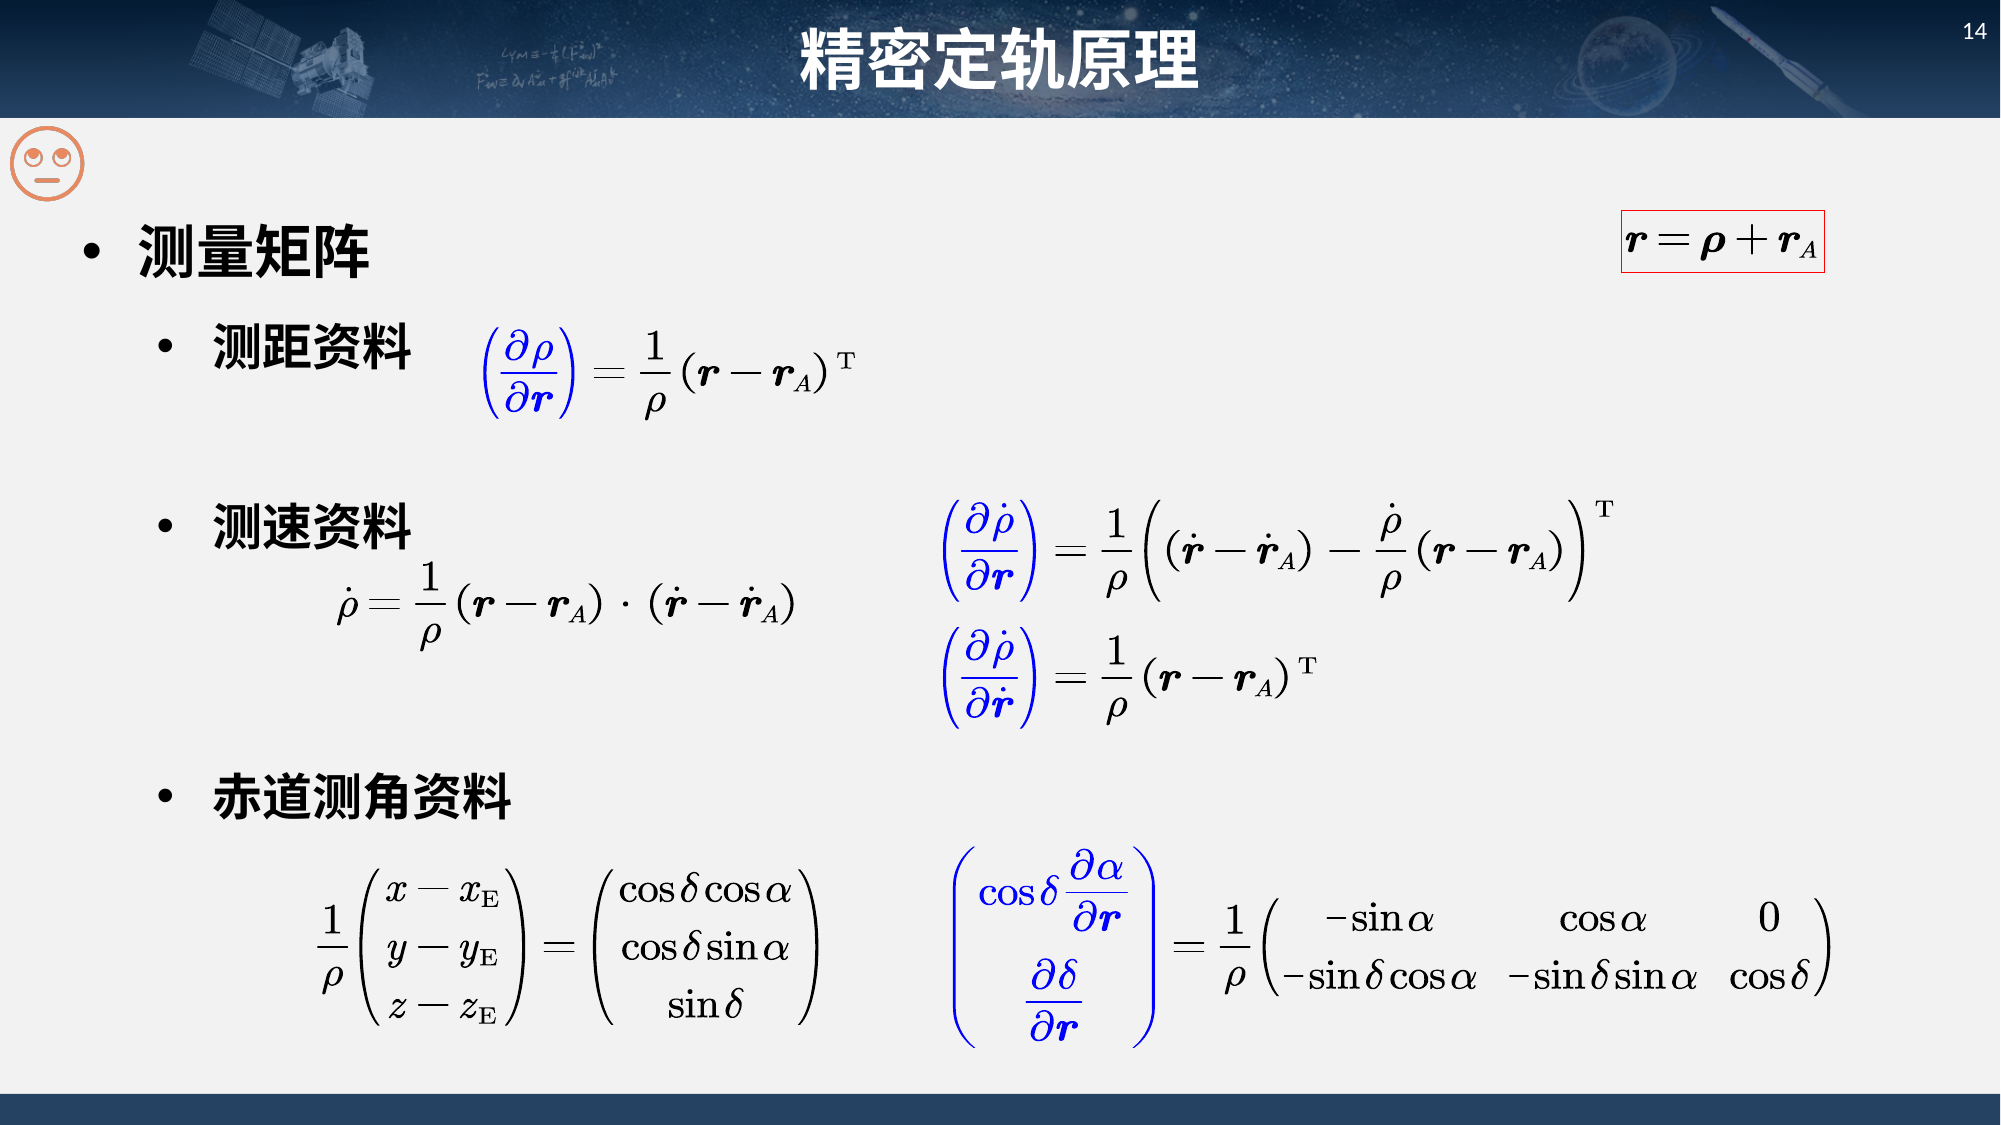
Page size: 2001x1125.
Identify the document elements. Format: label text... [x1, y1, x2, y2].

picture [0, 0, 2001, 211]
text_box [1621, 210, 1825, 273]
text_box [332, 548, 802, 663]
text_box 测量矩阵 测距资料 测速资料 赤道测角资料 [66, 172, 1933, 938]
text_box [938, 489, 1622, 617]
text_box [478, 316, 864, 434]
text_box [938, 616, 1325, 744]
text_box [308, 858, 826, 1040]
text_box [949, 836, 1839, 1063]
text_box 精密定轨原理 [0, 0, 2000, 117]
